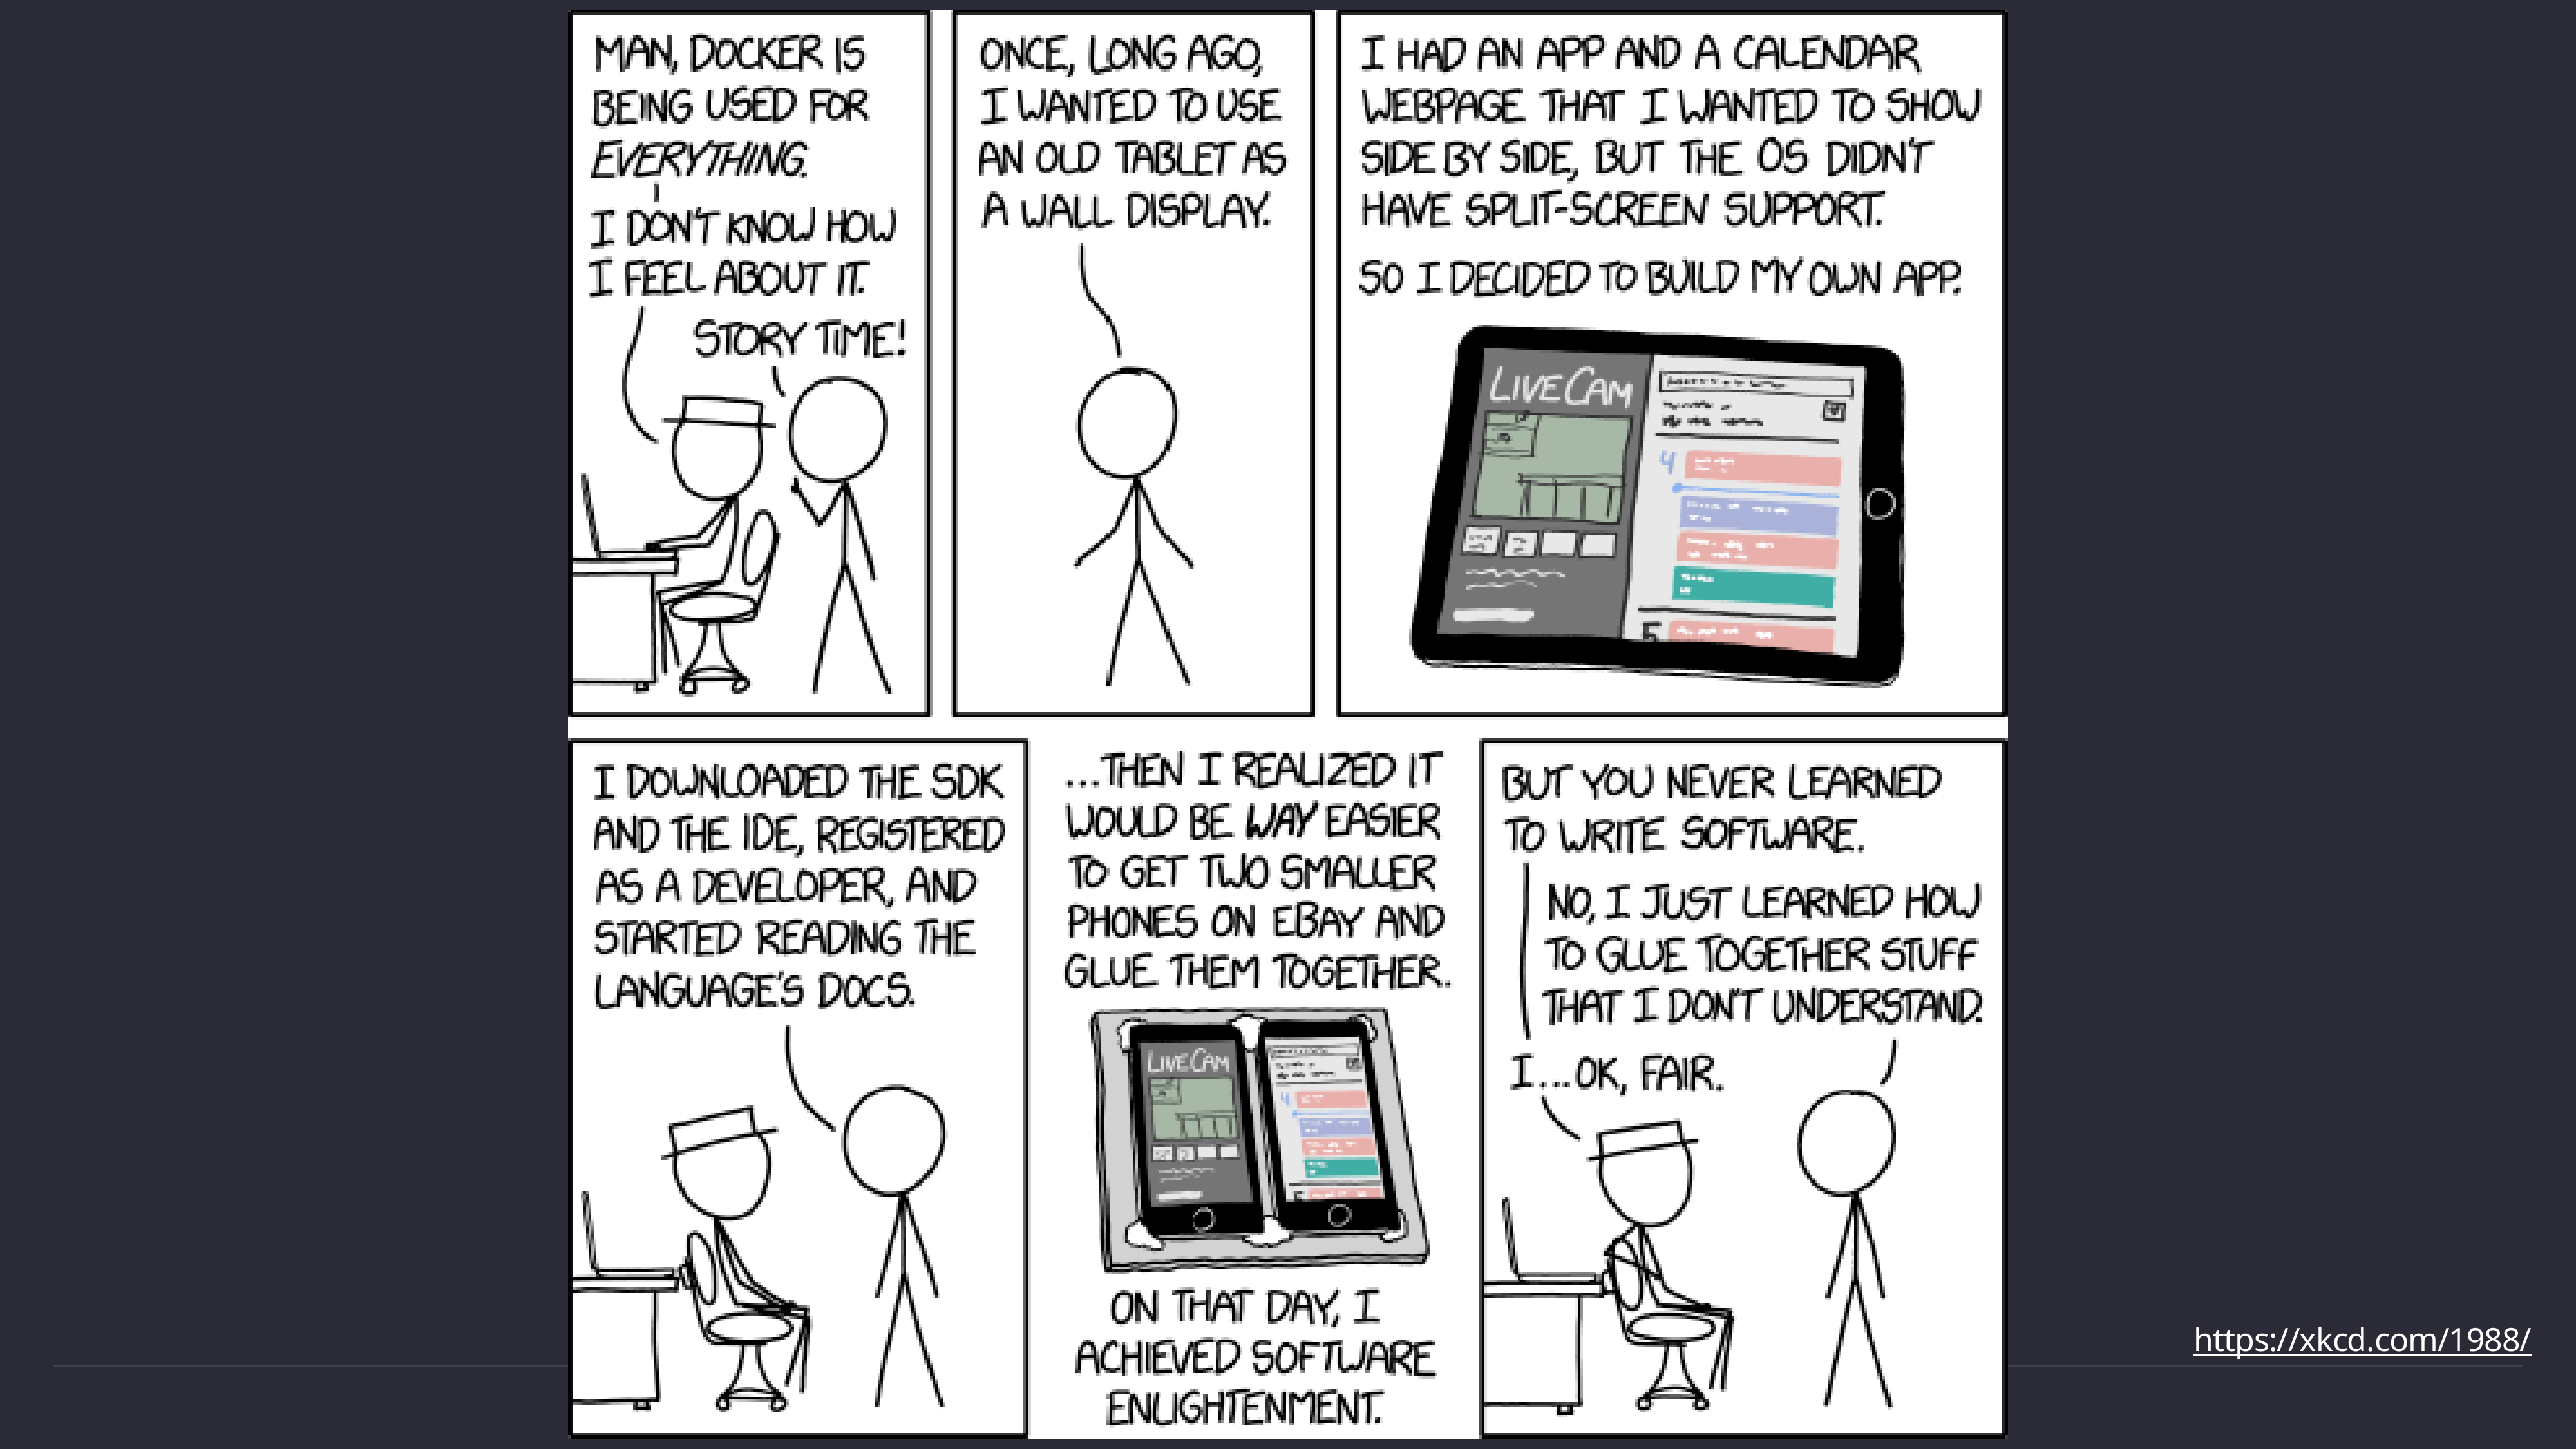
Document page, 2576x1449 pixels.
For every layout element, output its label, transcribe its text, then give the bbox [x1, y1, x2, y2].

text_box https://xkcd.com/1988/ [2184, 1314, 2541, 1368]
picture [568, 10, 2008, 1439]
